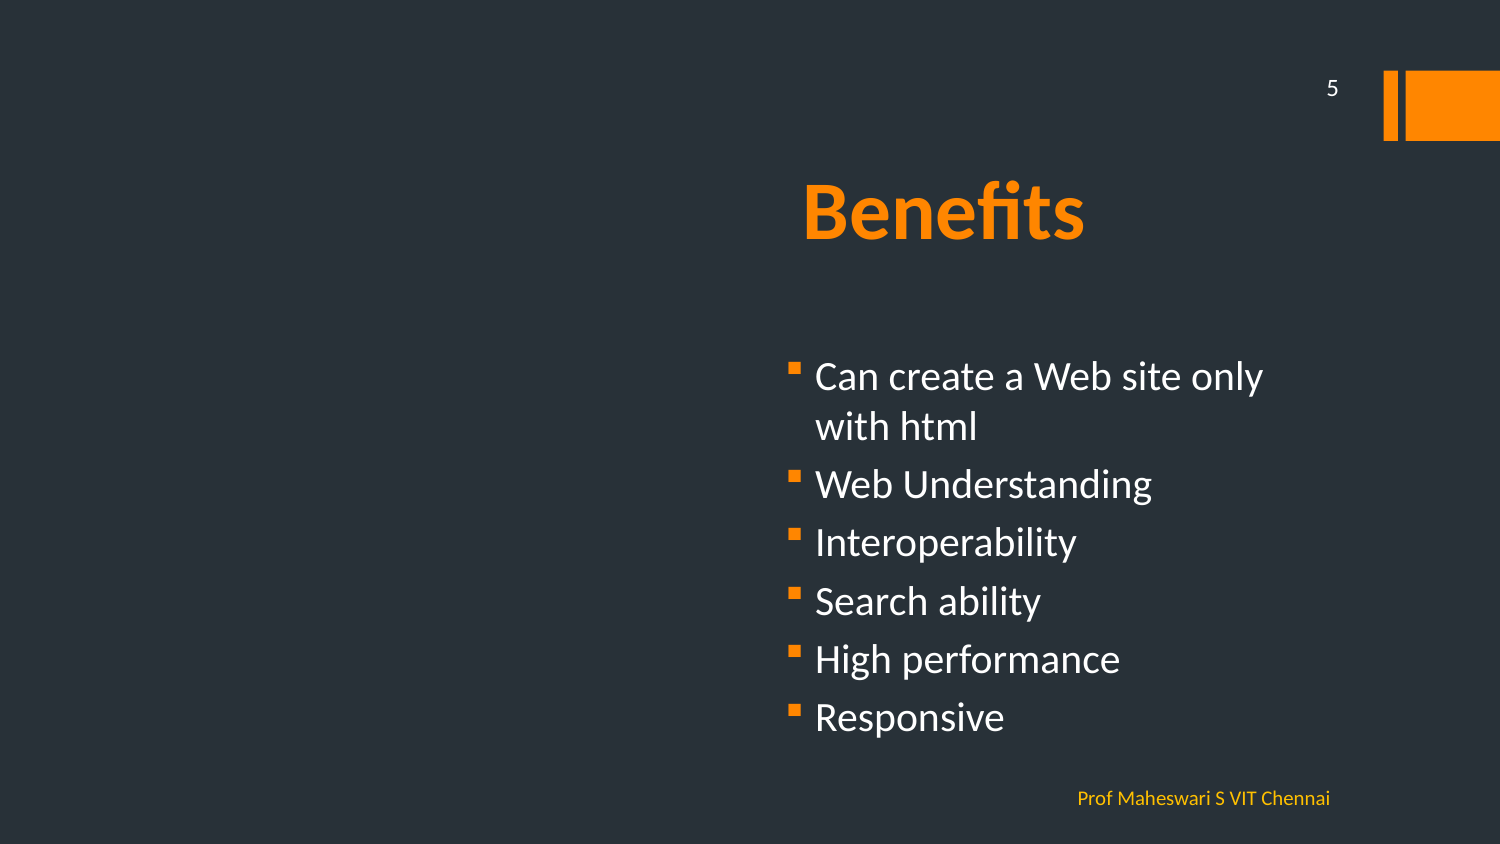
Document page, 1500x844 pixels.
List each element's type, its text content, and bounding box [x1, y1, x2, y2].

title Benefits [787, 121, 1350, 264]
slide_number 5 [1199, 67, 1355, 105]
footer Prof Maheswari S VIT Chennai [1062, 784, 1431, 822]
list Can create a Web site only with html Web Understanding Interoperability Search ability High performance Responsive [762, 340, 1350, 777]
